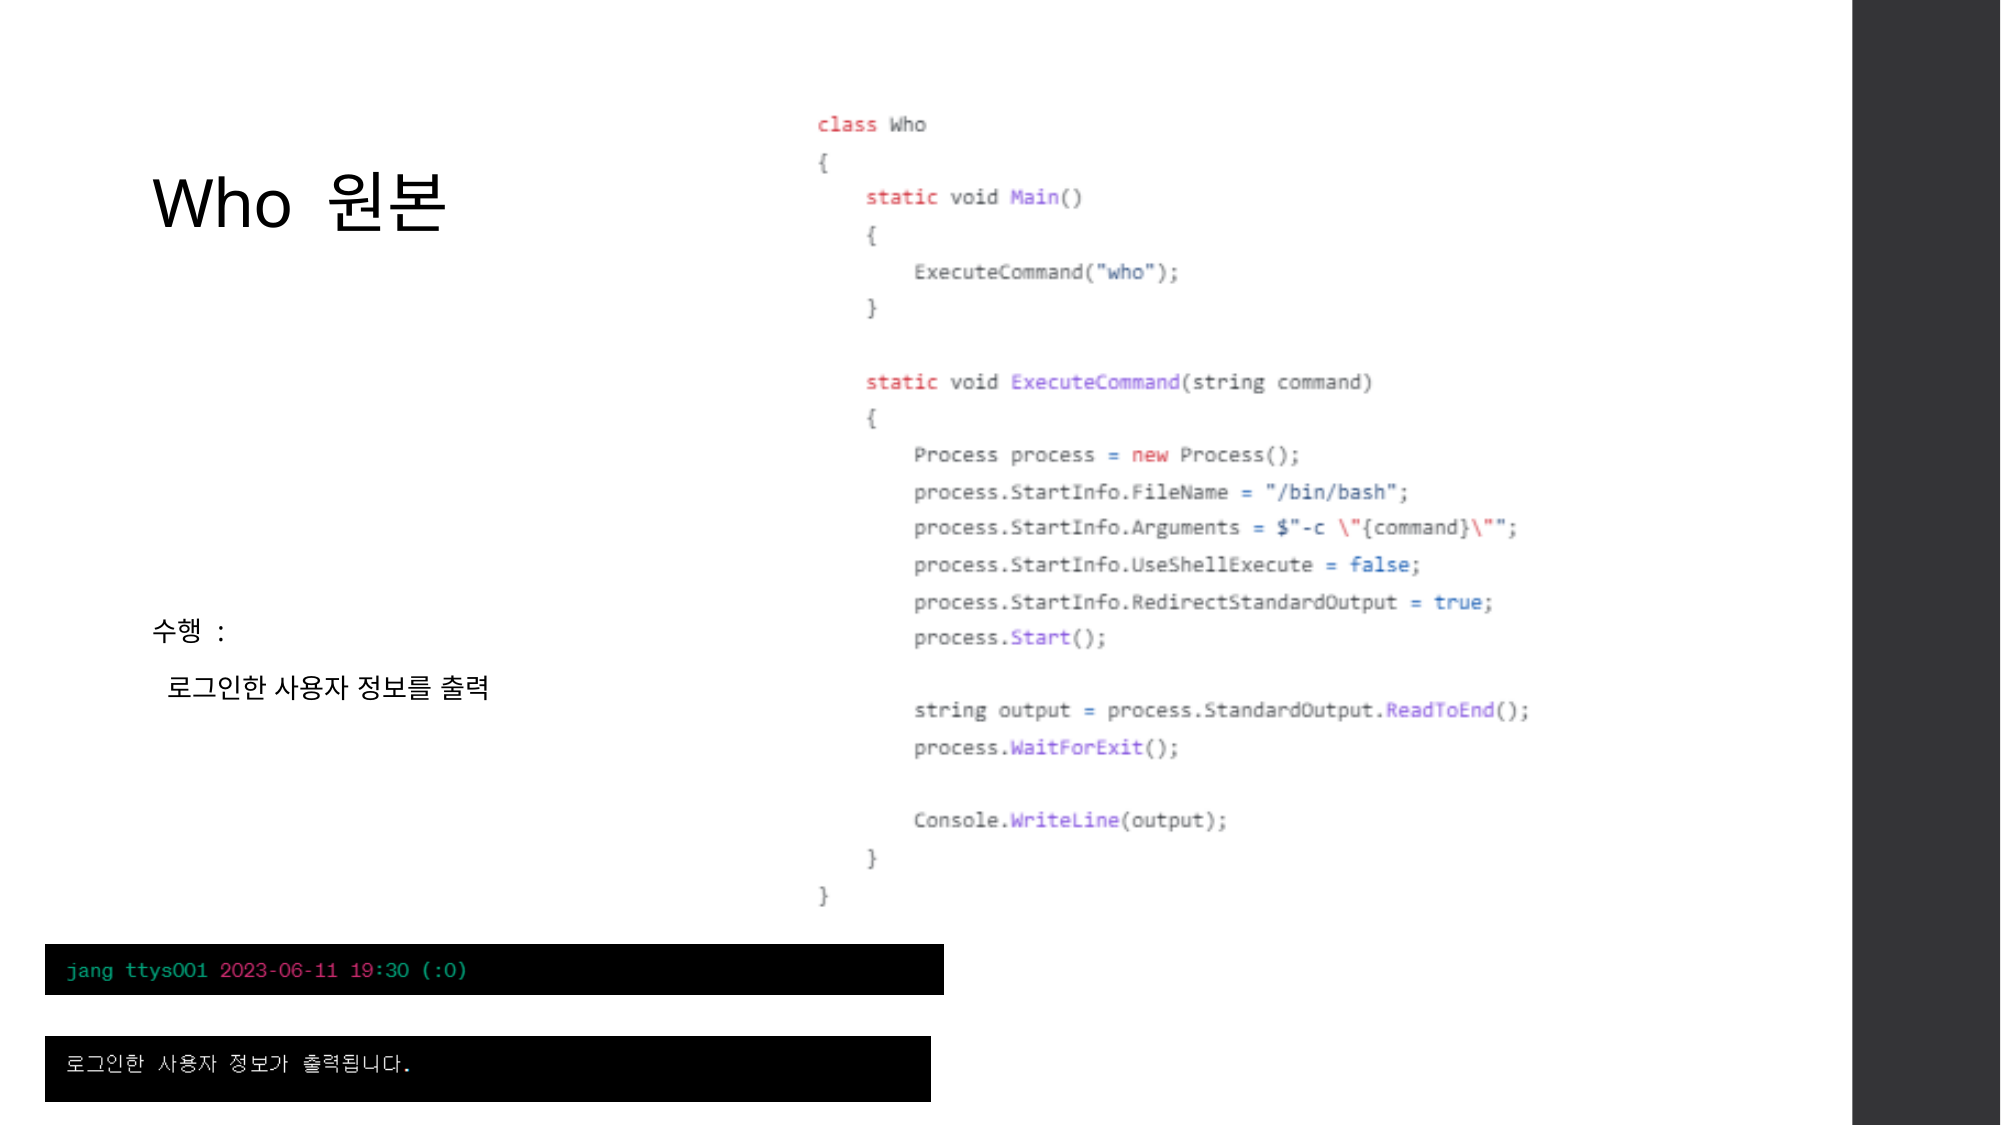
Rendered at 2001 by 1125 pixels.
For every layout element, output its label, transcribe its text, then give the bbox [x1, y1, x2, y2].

list 수행 : 로그인한 사용자 정보를 출력 [138, 344, 663, 939]
title Who 원본 [138, 75, 663, 338]
picture [44, 944, 945, 995]
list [794, 88, 1570, 918]
picture [44, 1036, 931, 1102]
